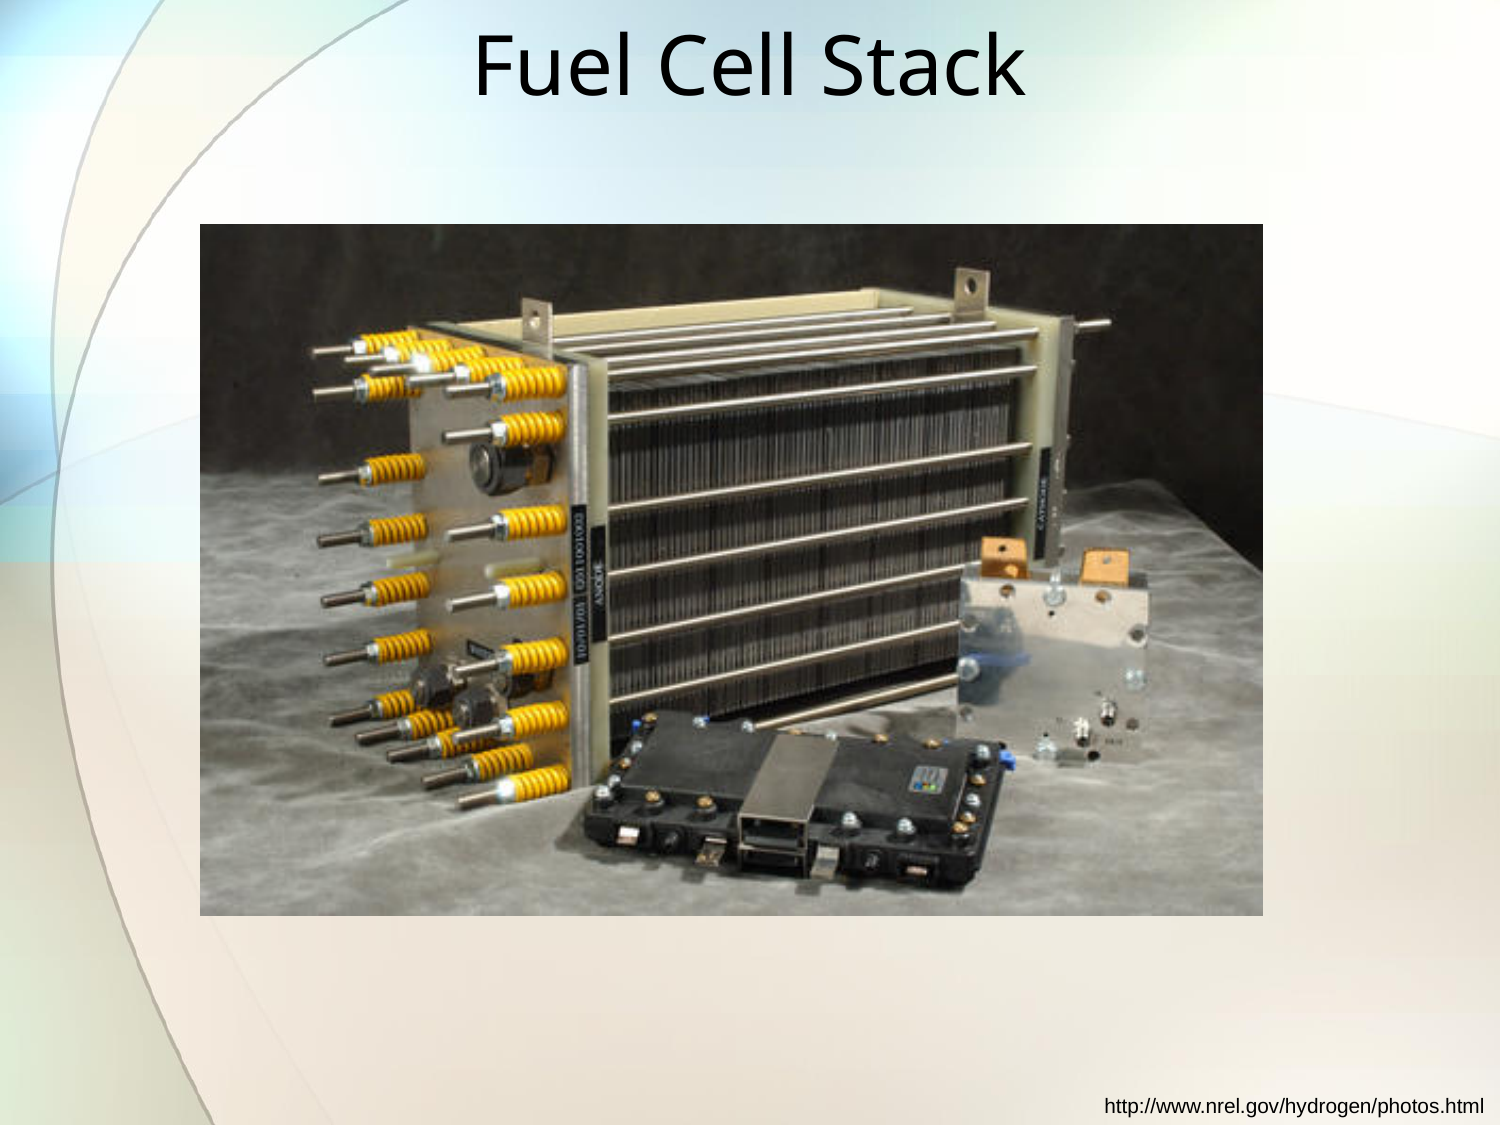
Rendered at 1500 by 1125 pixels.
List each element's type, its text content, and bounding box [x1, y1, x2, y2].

title Fuel Cell Stack [0, 0, 1500, 126]
picture [0, 126, 1500, 1125]
text_box http://www.nrel.gov/hydrogen/photos.html [1089, 1084, 1500, 1125]
